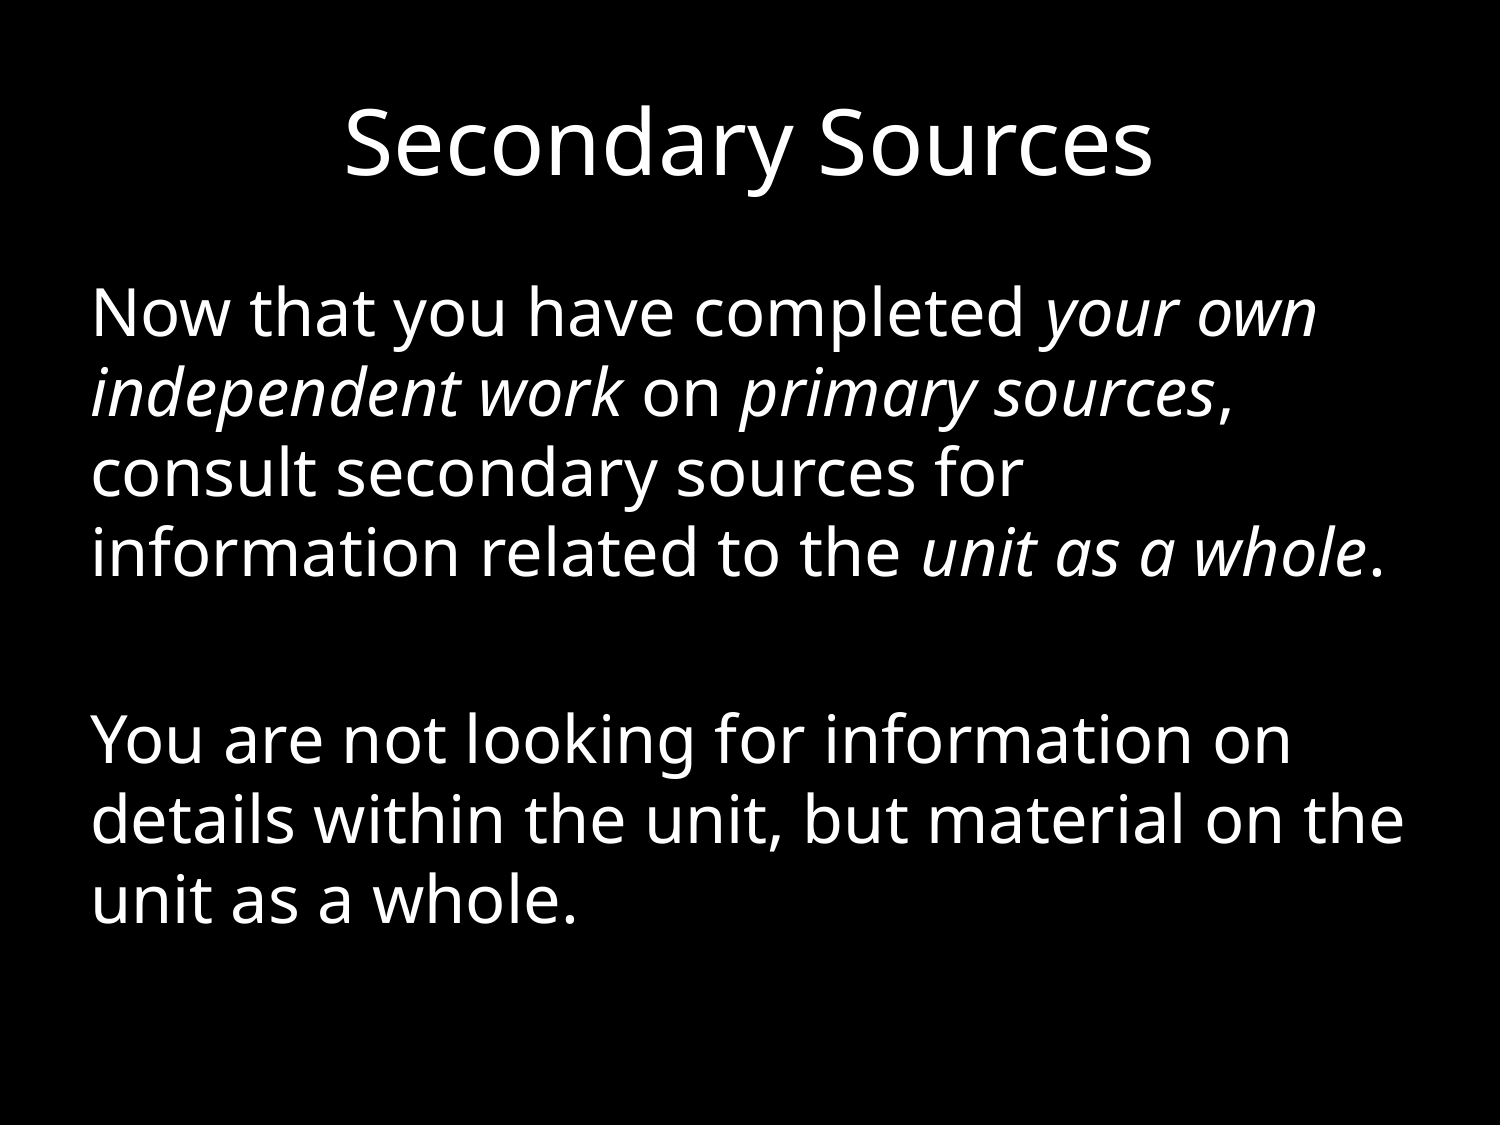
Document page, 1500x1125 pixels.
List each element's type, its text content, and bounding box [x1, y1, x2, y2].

list Now that you have completed your own independent work on primary sources, consult secondary sources for information related to the unit as a whole. You are not looking for information on details within the unit, but material on the unit as a whole. [75, 262, 1425, 1005]
title Secondary Sources [75, 45, 1425, 233]
